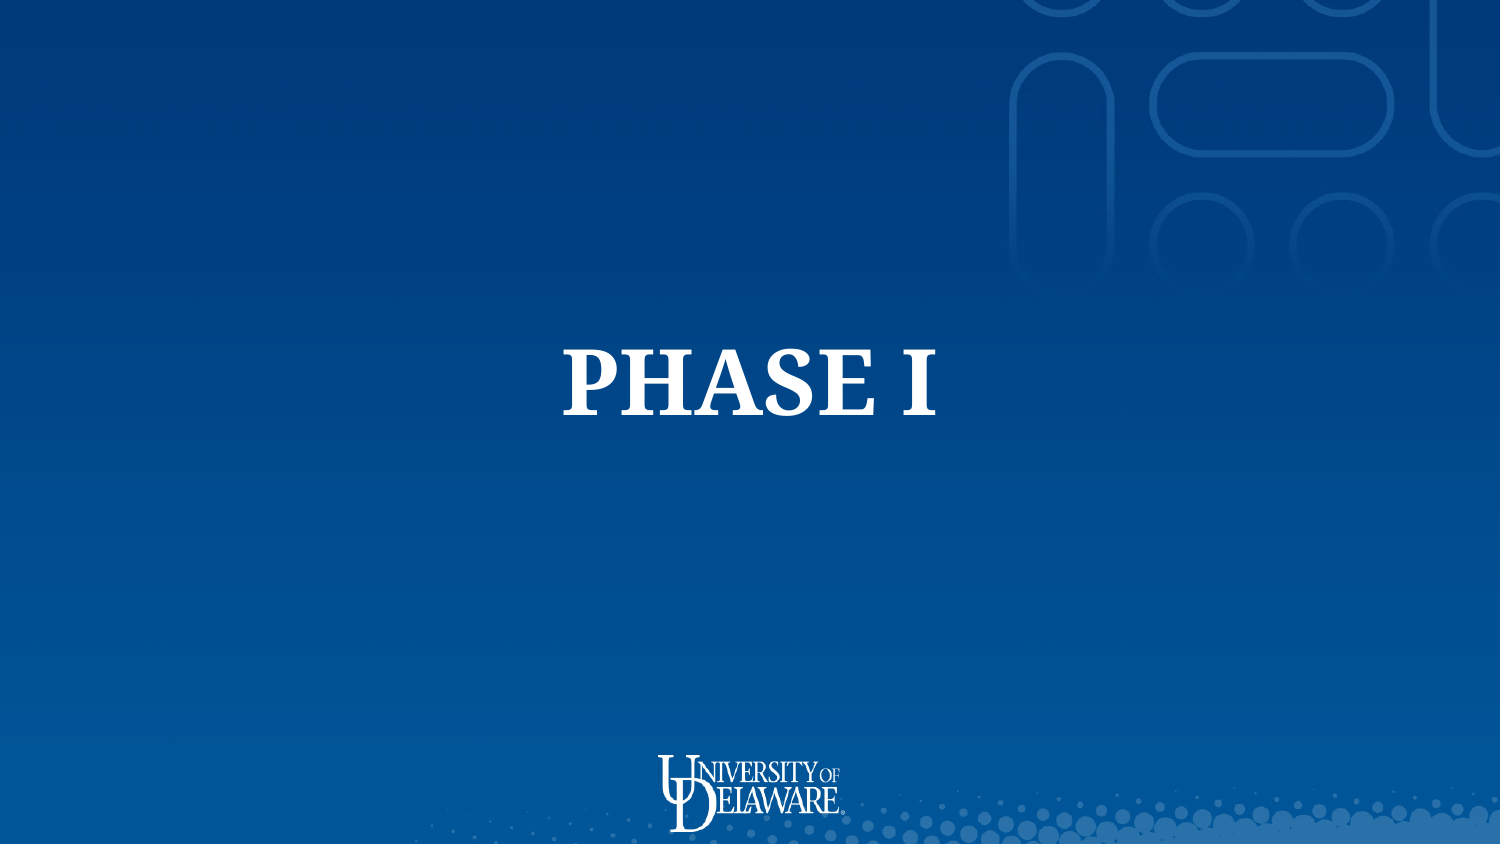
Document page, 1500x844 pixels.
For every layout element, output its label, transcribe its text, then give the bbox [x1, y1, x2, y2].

title PHASE I [112, 288, 1388, 470]
picture [0, 0, 1500, 844]
